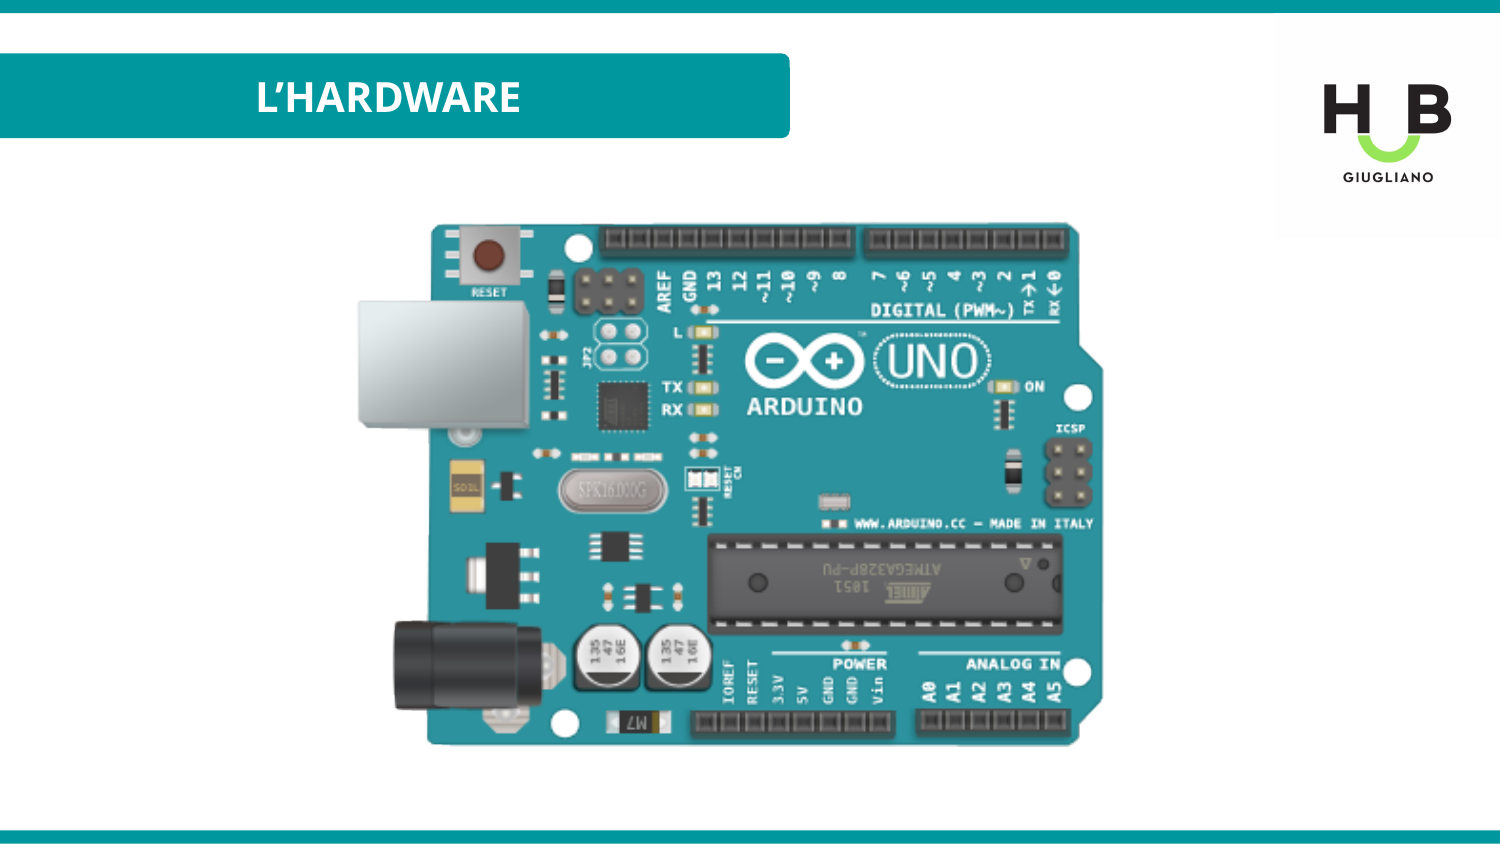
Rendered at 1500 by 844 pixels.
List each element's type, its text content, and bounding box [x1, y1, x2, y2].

picture [351, 198, 1114, 770]
text_box [0, 0, 1500, 14]
text_box L’HARDWARE [0, 54, 790, 138]
picture [1275, 12, 1500, 239]
text_box [0, 830, 1500, 844]
